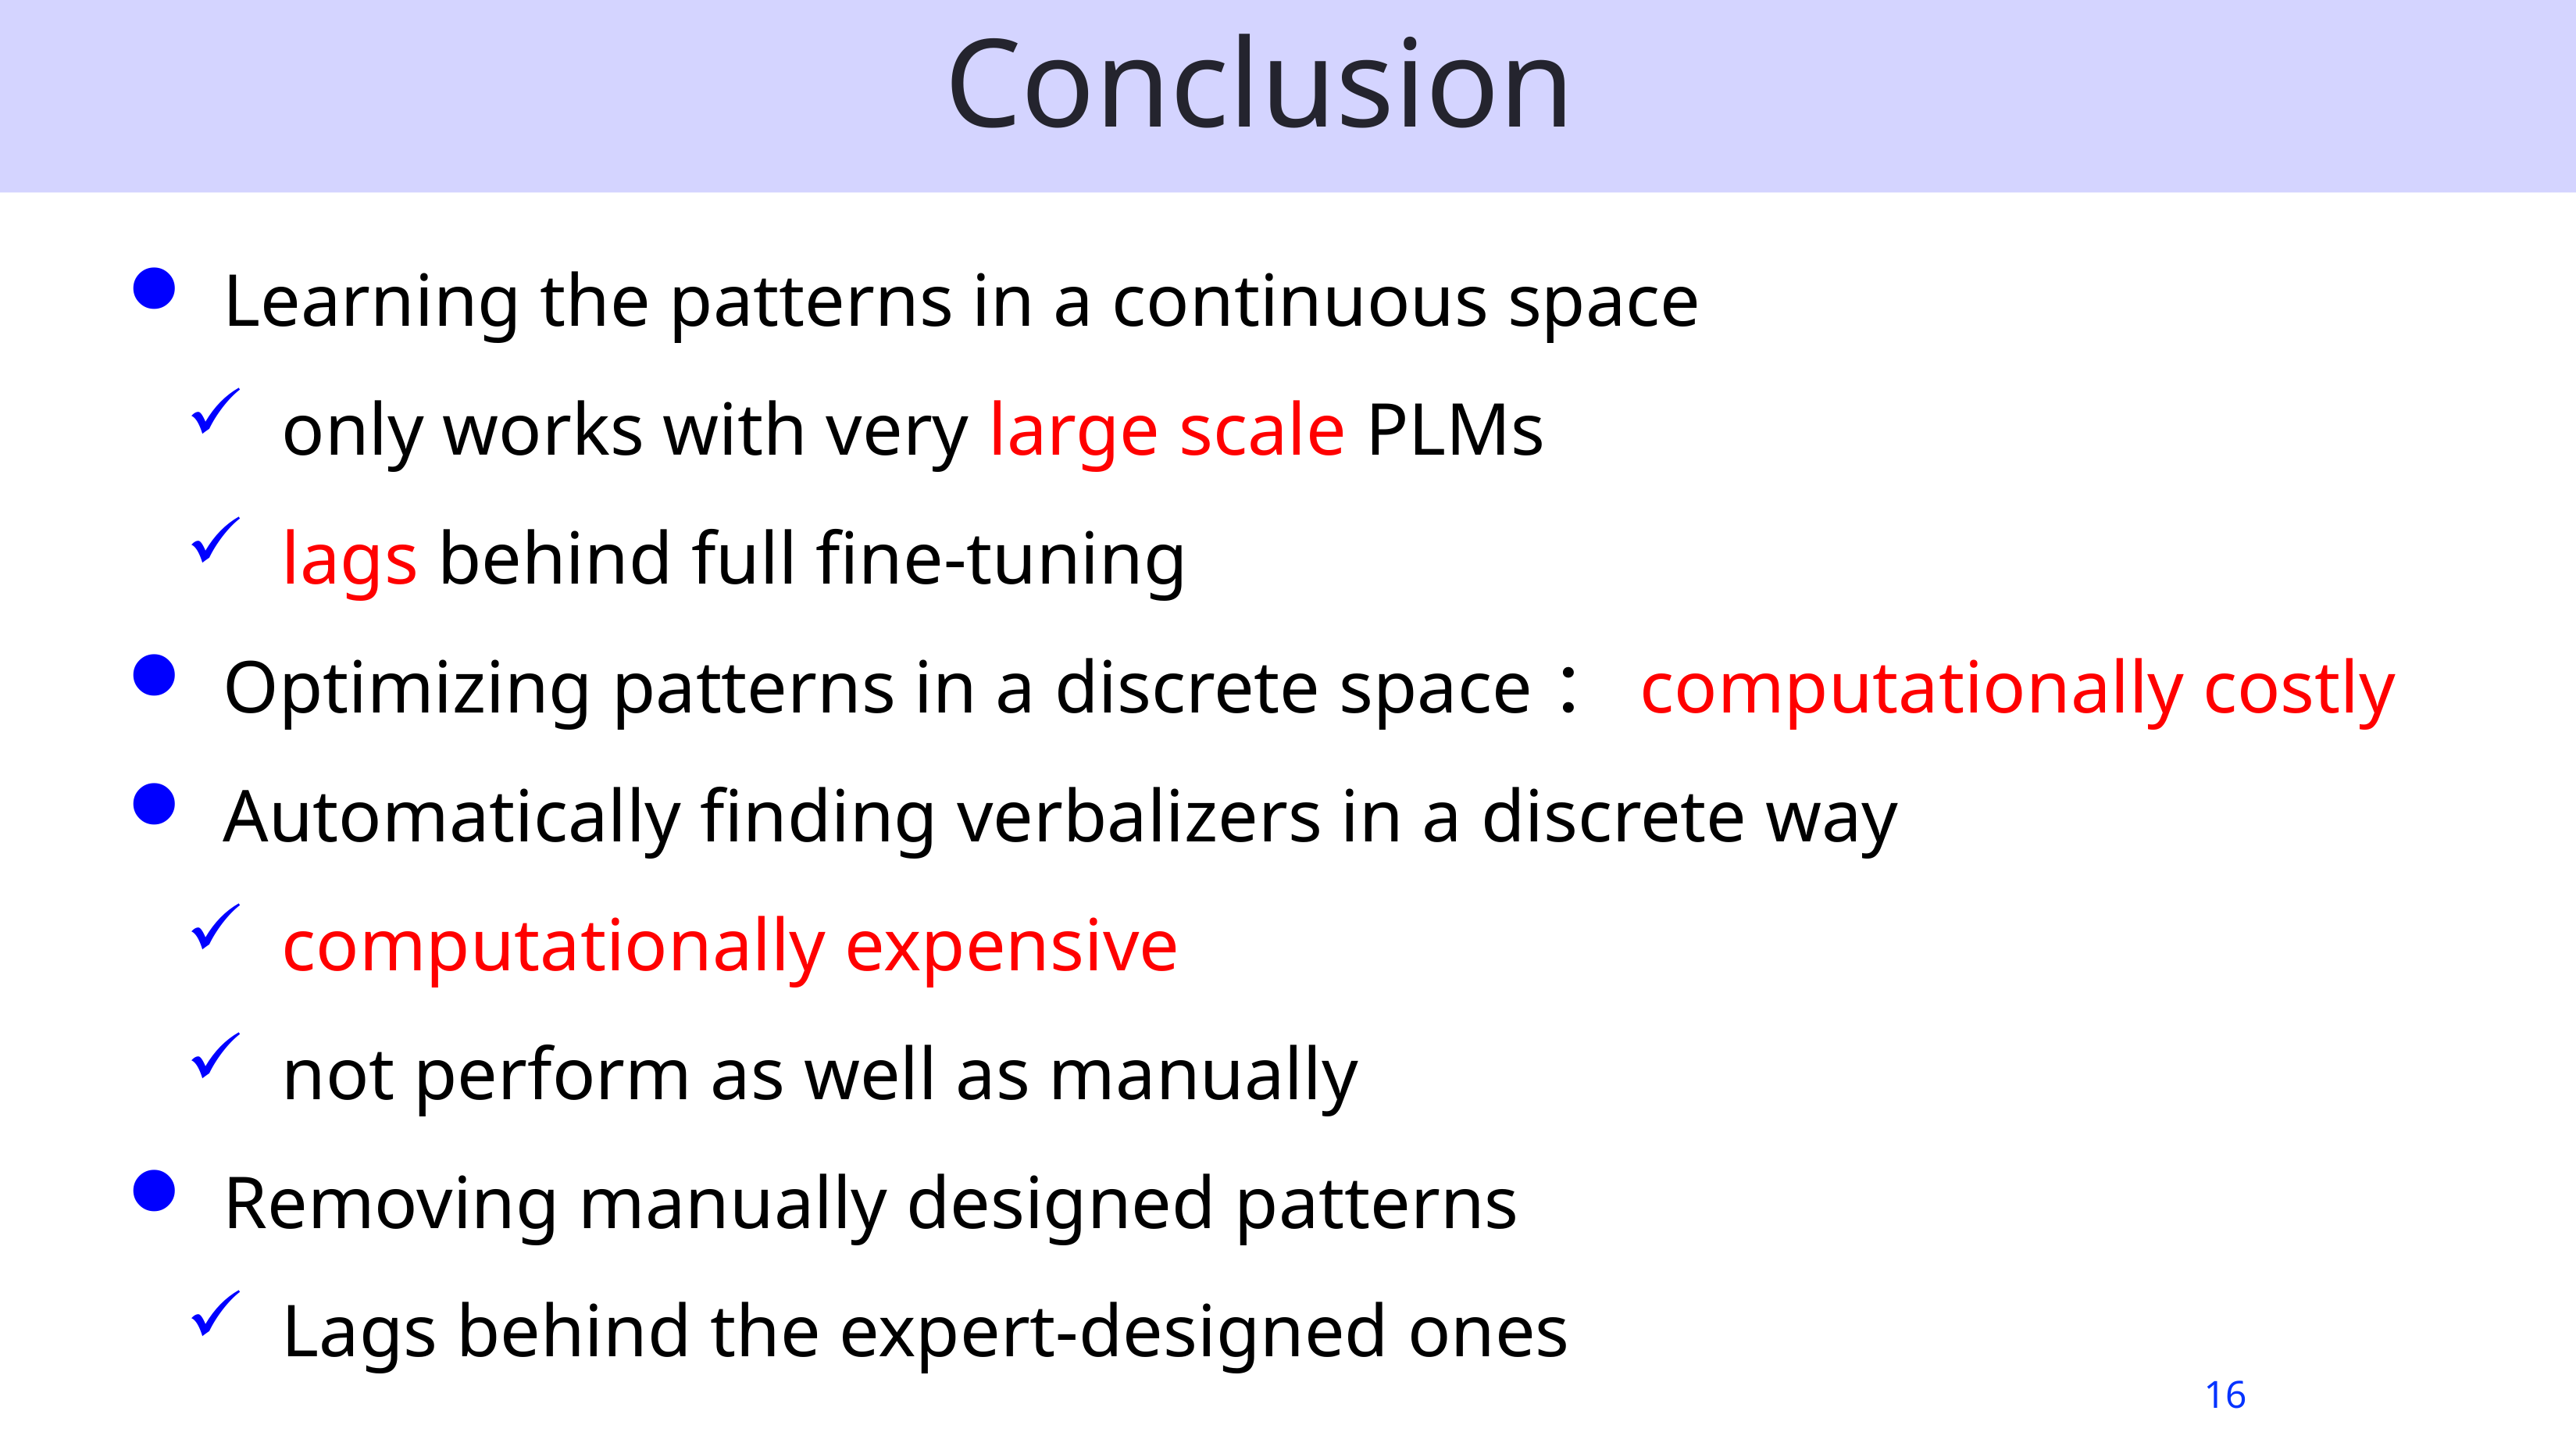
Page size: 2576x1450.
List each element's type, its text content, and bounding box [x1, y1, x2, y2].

text_box Learning the patterns in a continuous space only works with very large scale PLMs lags behind full fine-tuning Optimizing patterns in a discrete space：computationally costly Automatically finding verbalizers in a discrete way computationally expensive not perform as well as manually Removing manually designed patterns Lags behind the expert-designed ones [116, 205, 2556, 1377]
title Conclusion [944, 5, 1633, 153]
text_box 16 [2199, 1377, 2275, 1422]
